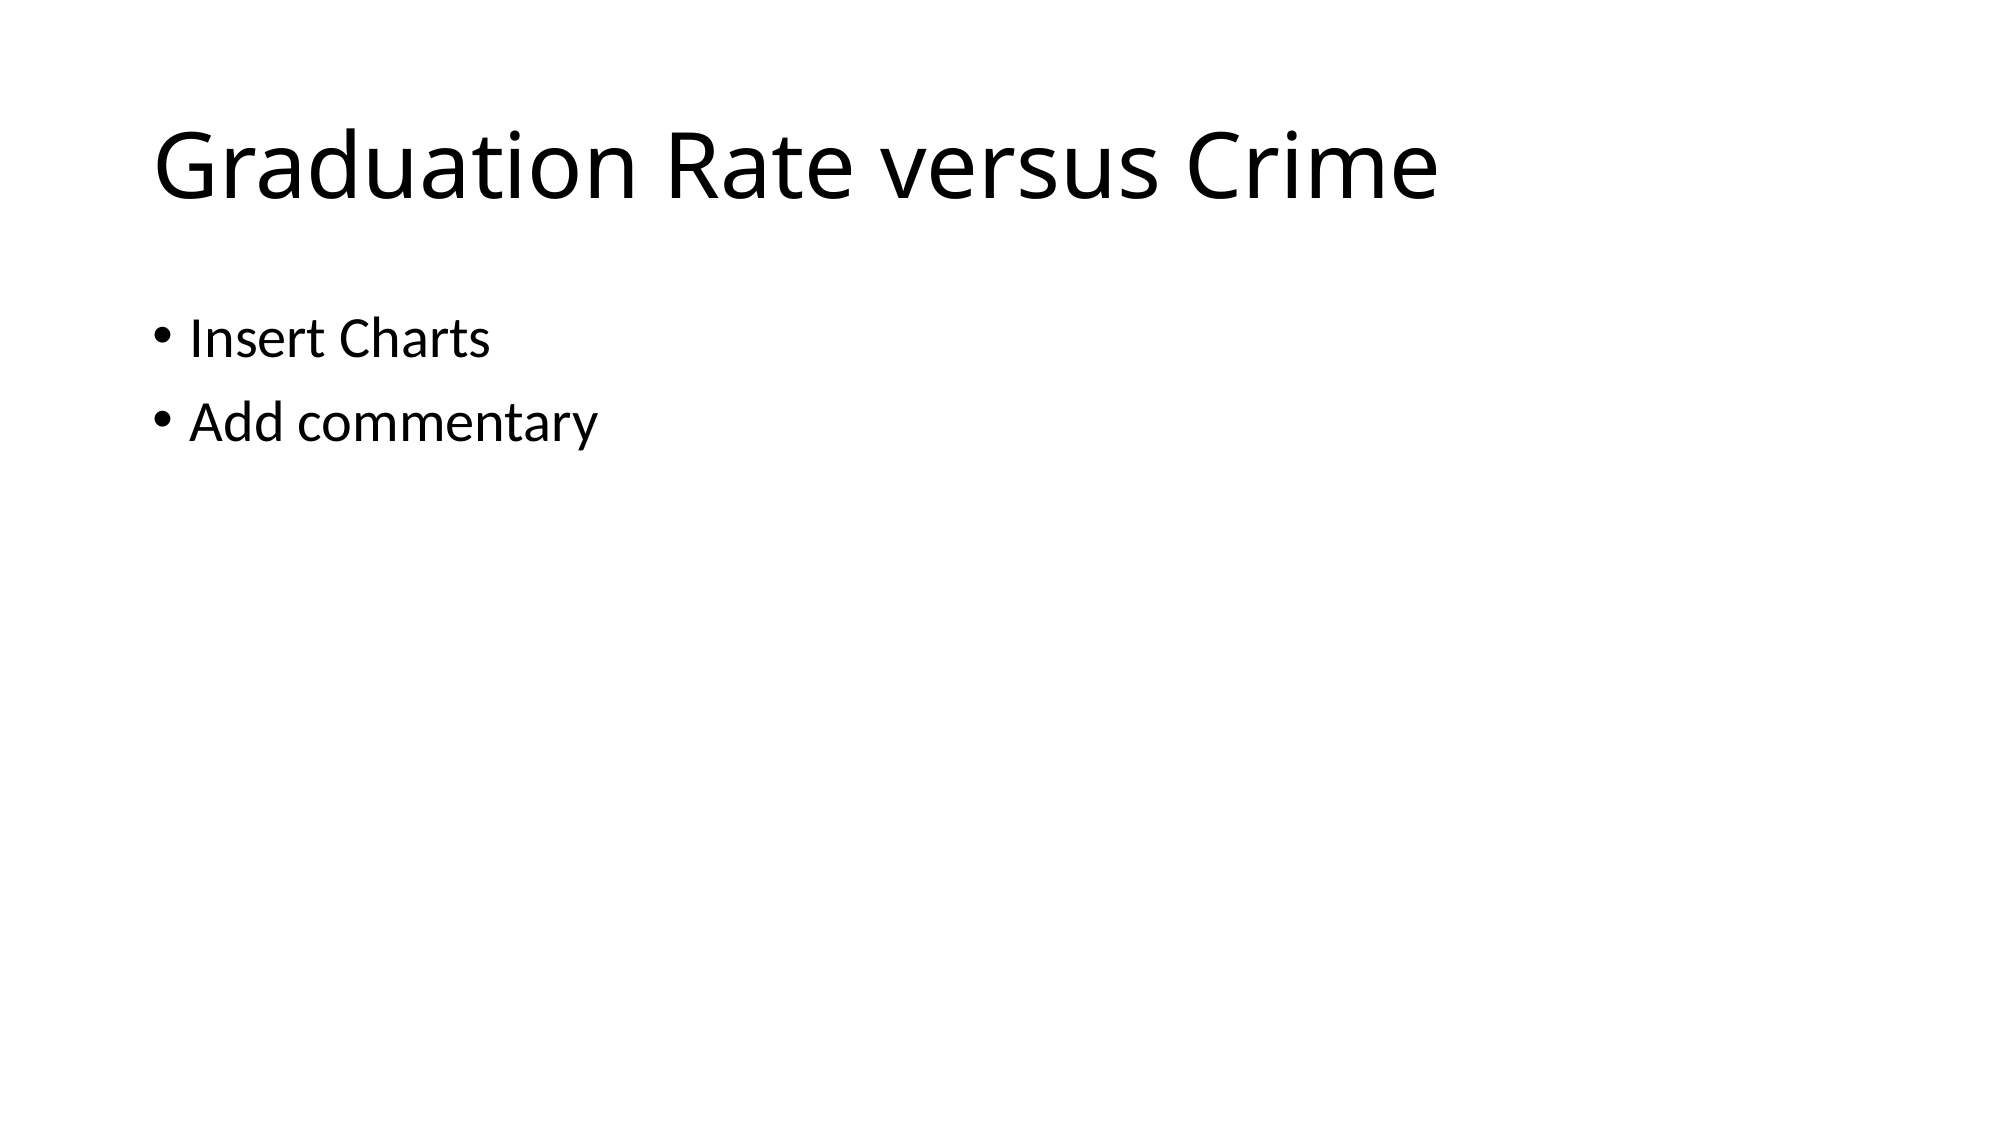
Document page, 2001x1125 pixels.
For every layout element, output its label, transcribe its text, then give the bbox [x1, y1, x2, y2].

title Graduation Rate versus Crime [137, 59, 1863, 278]
list Insert Charts Add commentary [137, 299, 1863, 1014]
